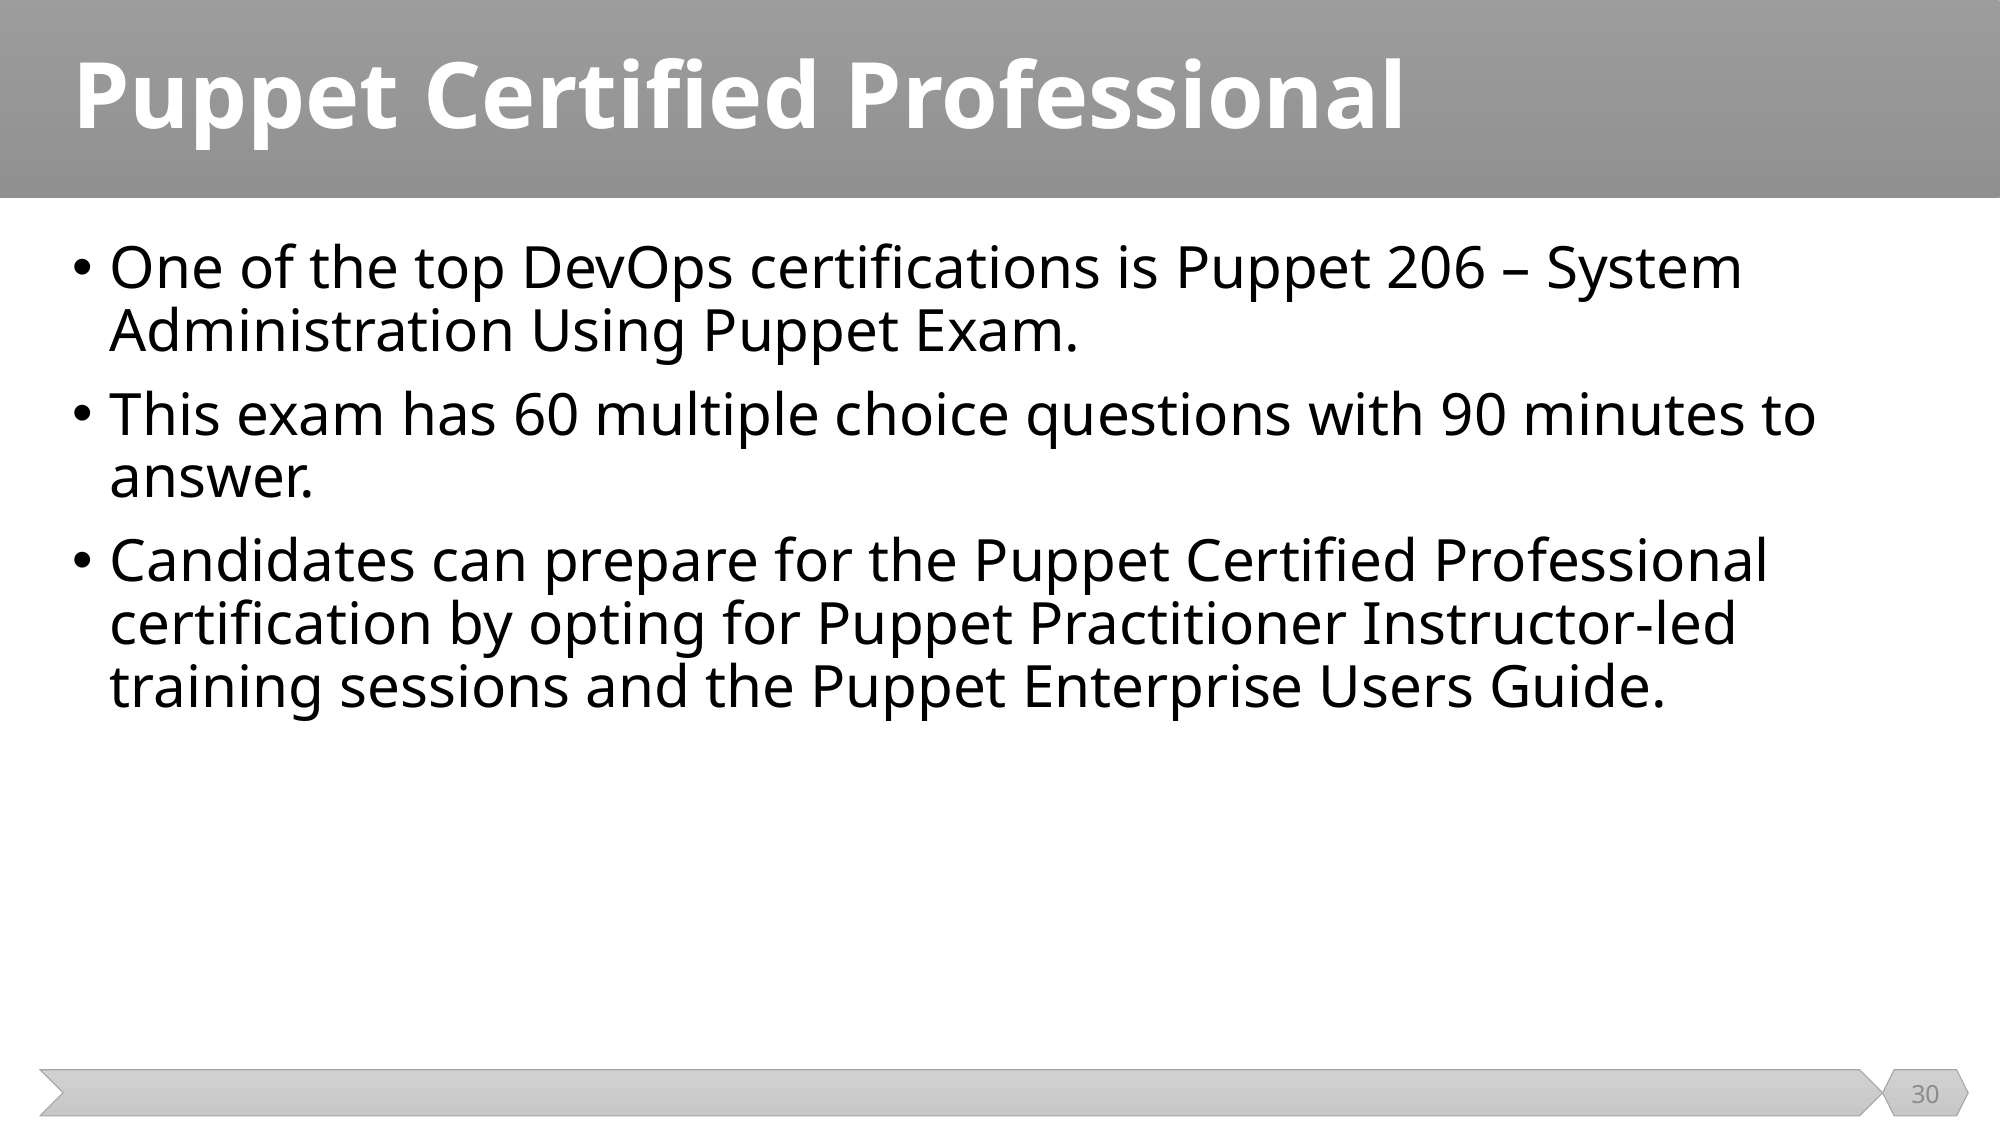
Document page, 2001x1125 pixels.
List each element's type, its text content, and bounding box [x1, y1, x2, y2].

slide_number 30 [1882, 1065, 1969, 1125]
title Puppet Certified Professional [56, 0, 1969, 199]
list One of the top DevOps certifications is Puppet 206 – System Administration Using Puppet Exam. This exam has 60 multiple choice questions with 90 minutes to answer. Candidates can prepare for the Puppet Certified Professional certification by opting for Puppet Practitioner Instructor-led training sessions and the Puppet Enterprise Users Guide. [56, 230, 1969, 1010]
